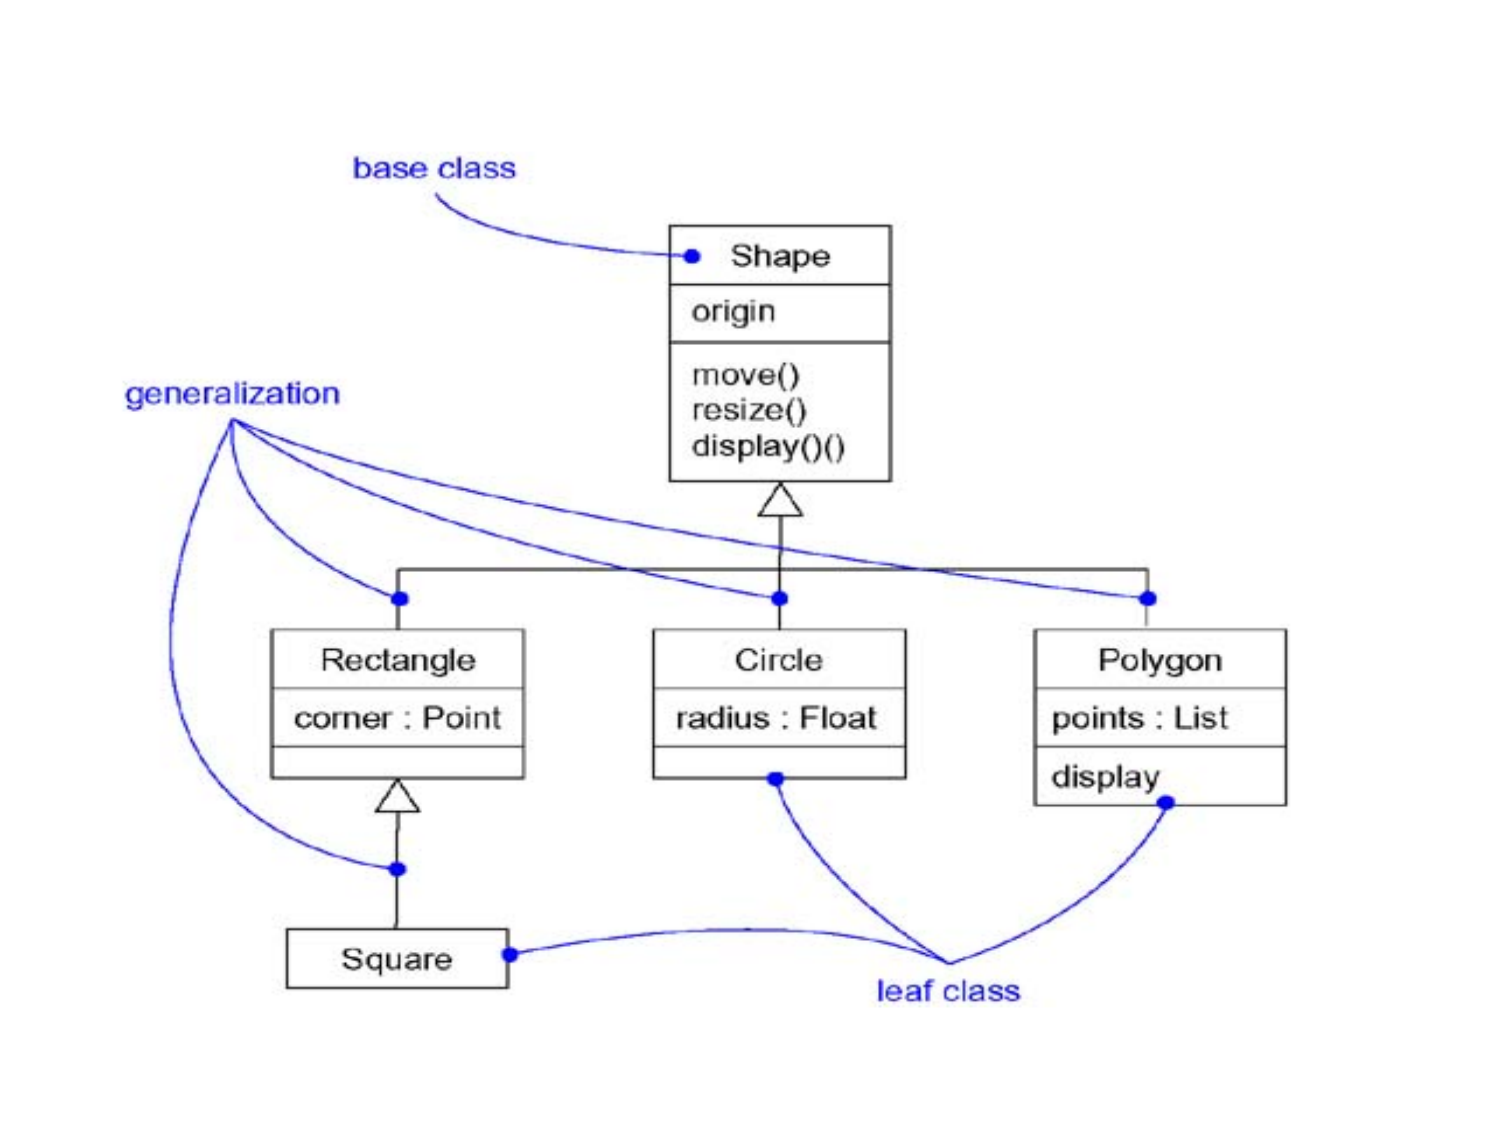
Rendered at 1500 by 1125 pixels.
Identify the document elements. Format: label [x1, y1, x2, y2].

picture [87, 128, 1323, 1024]
